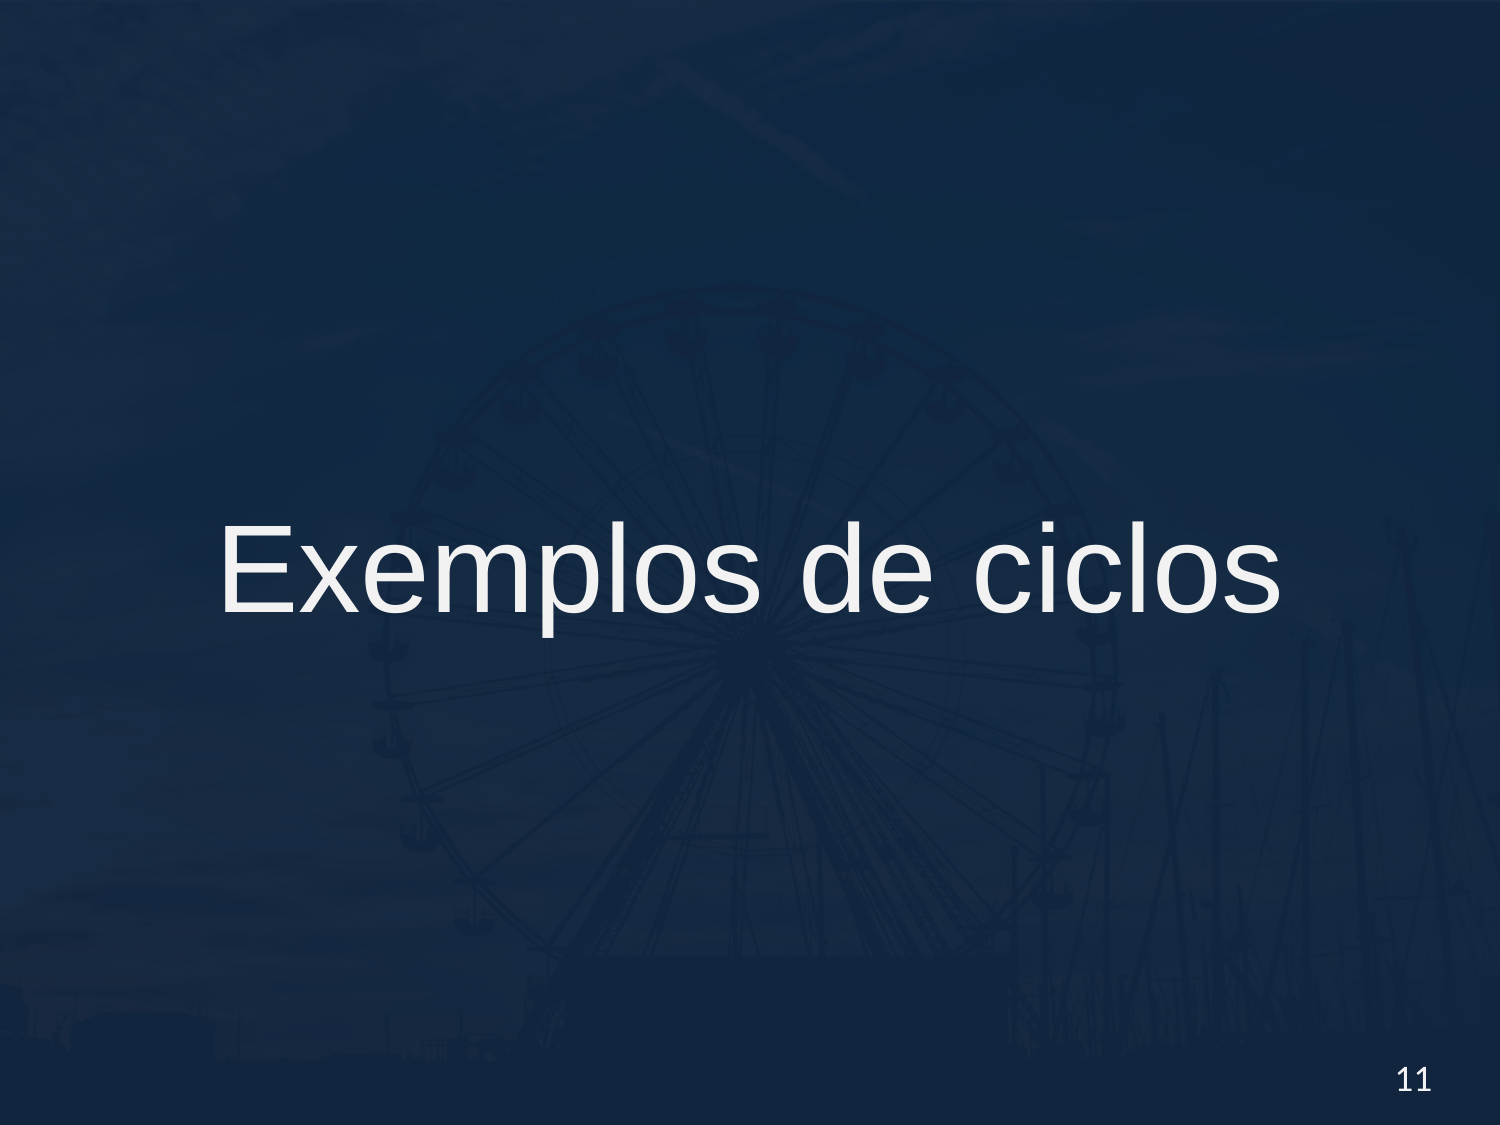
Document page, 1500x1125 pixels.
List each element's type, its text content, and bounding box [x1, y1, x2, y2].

title Exemplos de ciclos [0, 0, 1500, 1125]
